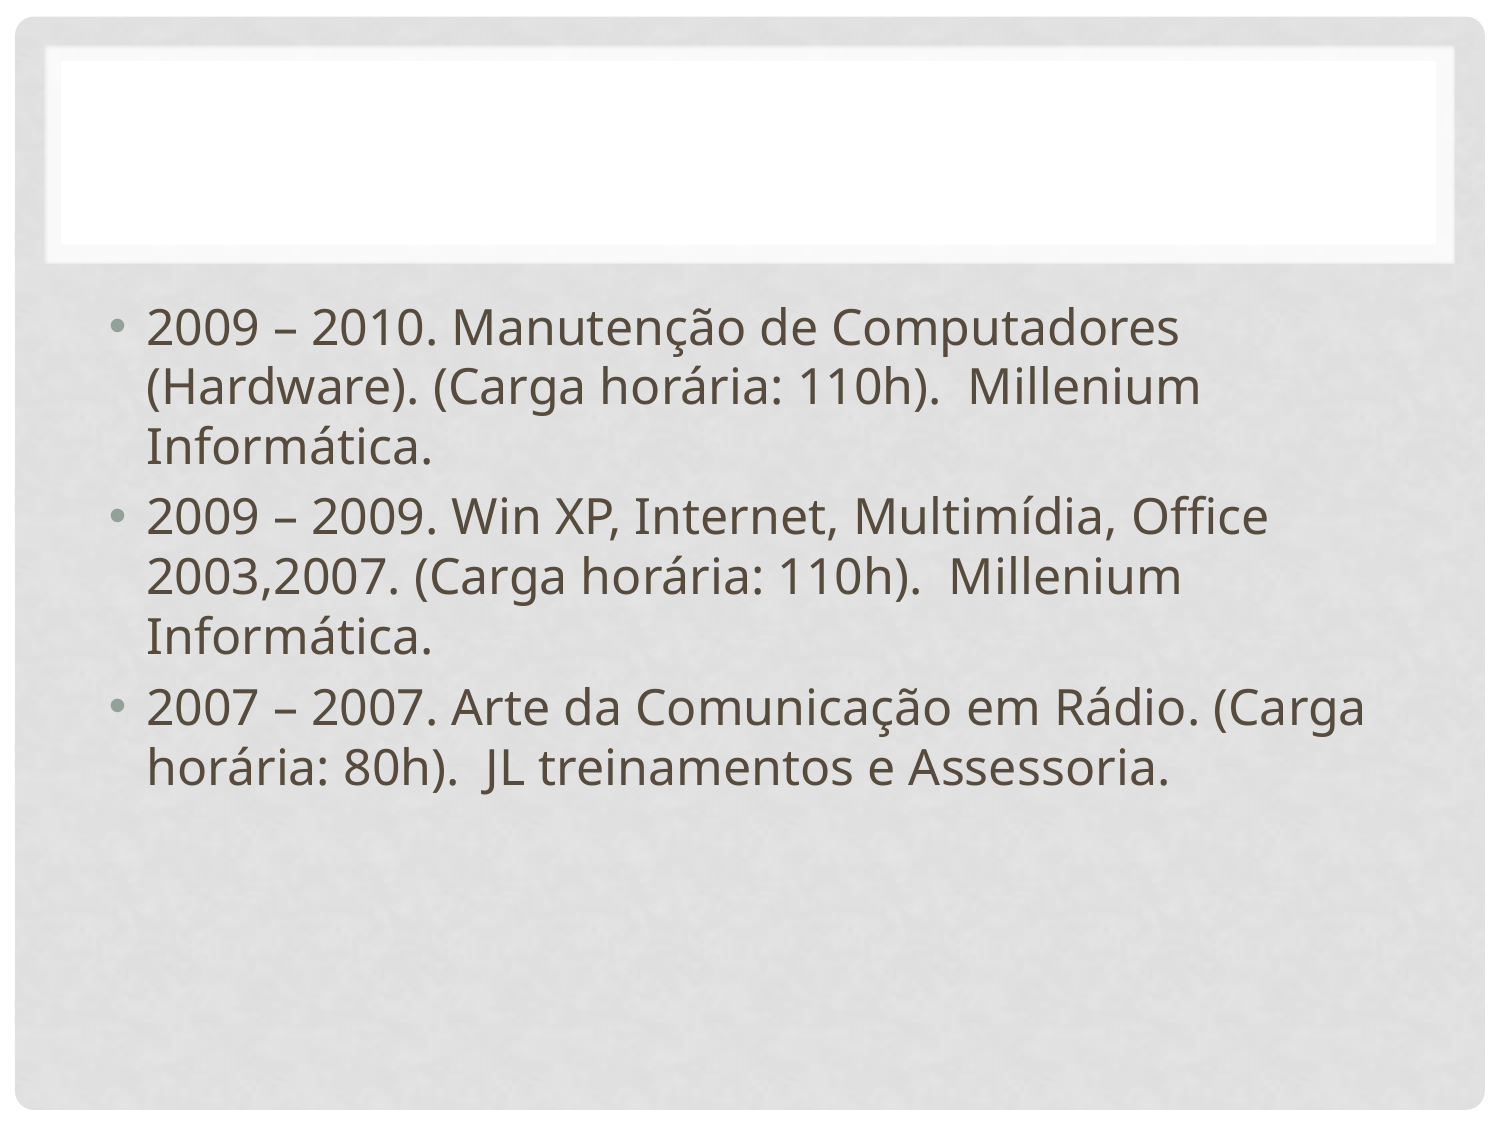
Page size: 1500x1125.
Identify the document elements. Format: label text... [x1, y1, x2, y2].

list 2009 – 2010. Manutenção de Computadores (Hardware). (Carga horária: 110h). Millenium Informática. 2009 – 2009. Win XP, Internet, Multimídia, Office 2003,2007. (Carga horária: 110h). Millenium Informática. 2007 – 2007. Arte da Comunicação em Rádio. (Carga horária: 80h). JL treinamentos e Assessoria. [75, 287, 1425, 1005]
